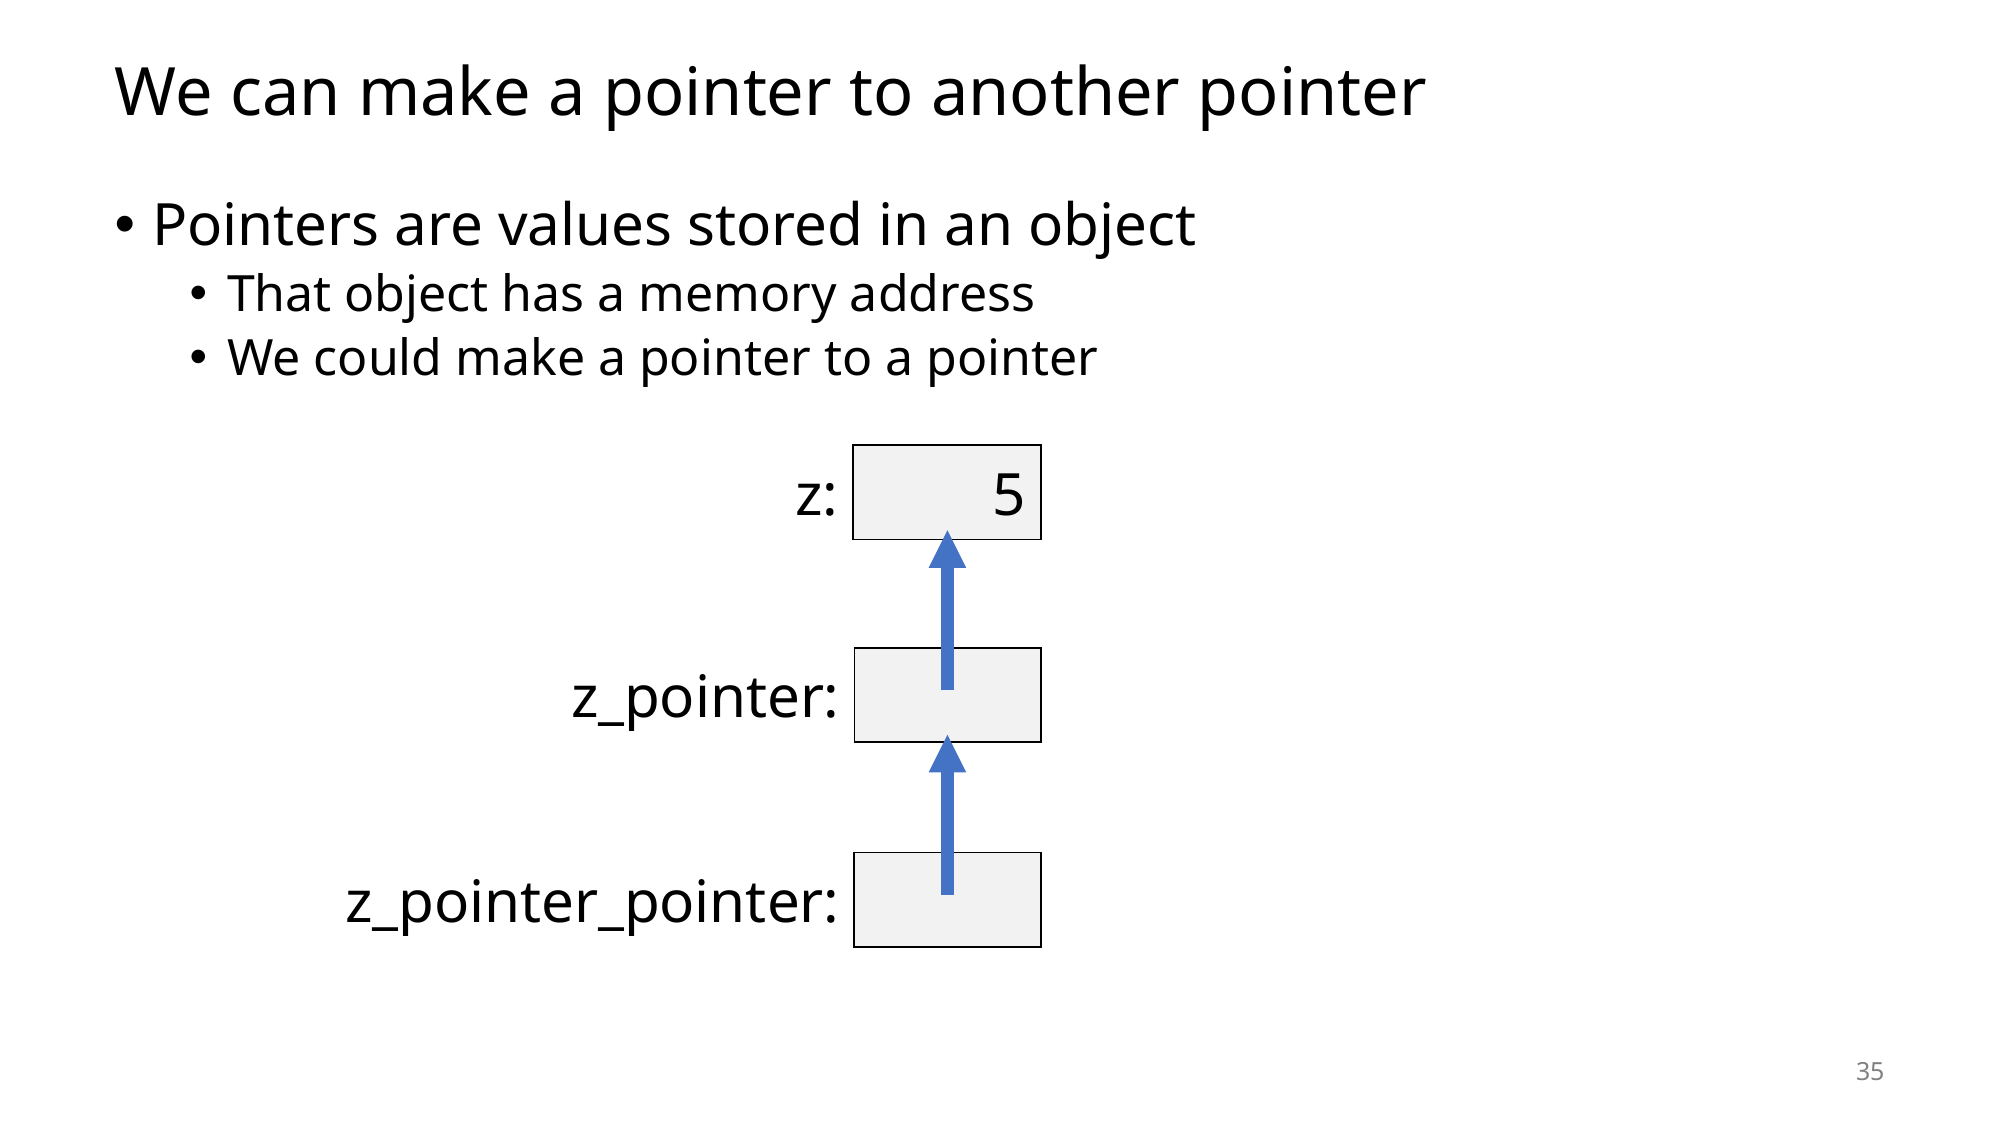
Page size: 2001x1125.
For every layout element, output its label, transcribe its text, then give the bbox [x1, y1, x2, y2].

table_header z_pointer: [364, 648, 854, 742]
slide_number 35 [1749, 1042, 1900, 1103]
list Pointers are values stored in an object That object has a memory address We could make a pointer to a pointer [99, 187, 1900, 1013]
table_header z: [665, 445, 852, 540]
table_header [855, 853, 1040, 946]
table_header [855, 649, 1040, 741]
table_header z_pointer_pointer: [299, 853, 853, 947]
table_header 5 [854, 446, 1040, 539]
title We can make a pointer to another pointer [99, 37, 1900, 150]
